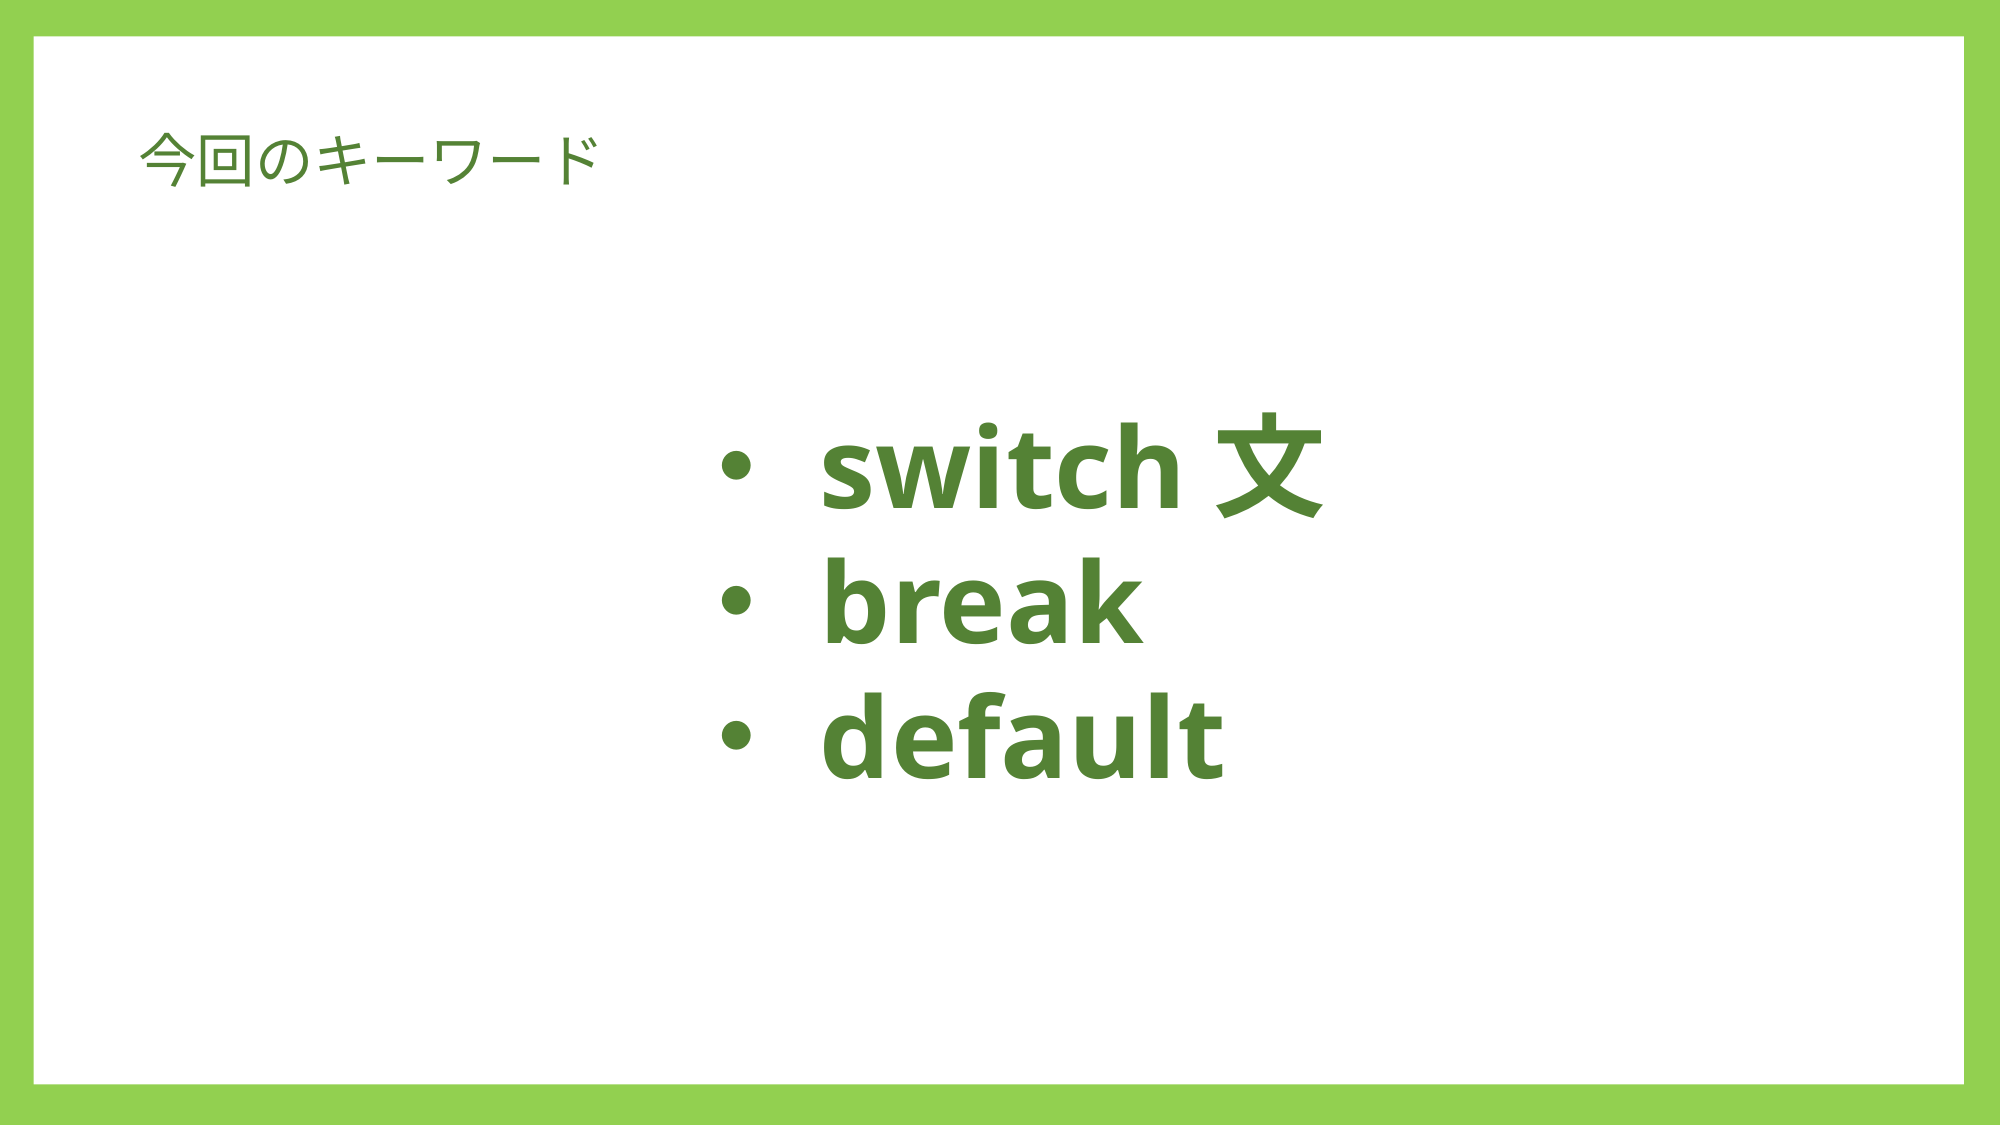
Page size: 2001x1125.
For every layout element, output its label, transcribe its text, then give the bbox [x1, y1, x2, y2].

text_box ・switch文 ・break ・default [665, 389, 1341, 809]
text_box 今回のキーワード [123, 116, 620, 202]
